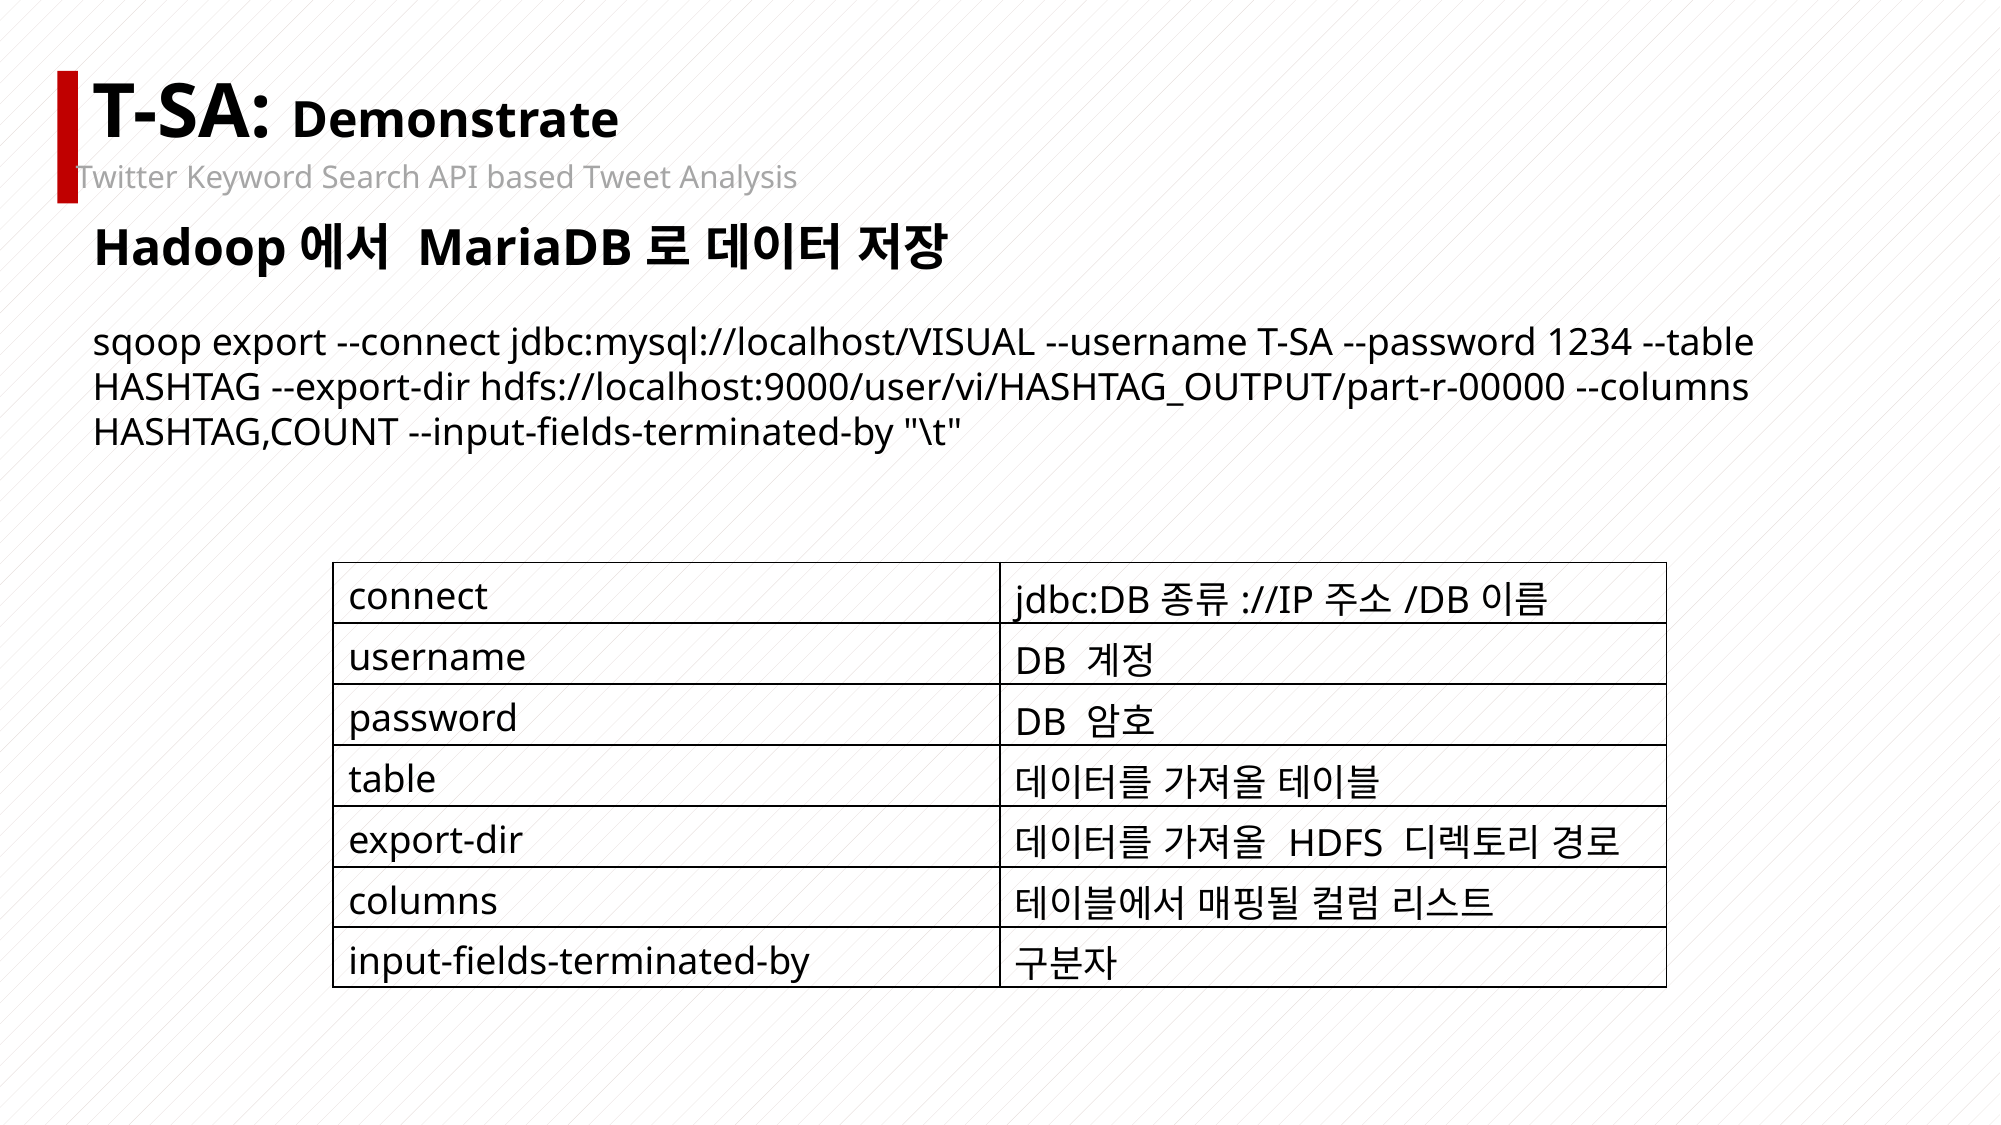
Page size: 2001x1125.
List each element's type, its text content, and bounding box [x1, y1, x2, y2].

table_cell 구분자 [1001, 928, 1666, 986]
table_header jdbc:DB종류://IP주소/DB이름 [1001, 563, 1666, 622]
text_box sqoop export --connect jdbc:mysql://localhost/VISUAL --username T-SA --password 1234 --table HASHTAG --export-dir hdfs://localhost:9000/user/vi/HASHTAG_OUTPUT/part-r-00000 --columns HASHTAG,COUNT --input-fields-terminated-by "\t" [77, 310, 1825, 461]
table_header connect [334, 563, 999, 622]
table_cell password [334, 685, 999, 744]
text_box Twitter Keyword Search API based Tweet Analysis [60, 150, 814, 203]
table_cell input-fields-terminated-by [334, 928, 999, 986]
table_cell DB 계정 [1001, 624, 1666, 683]
table_cell 데이터를 가져올 HDFS 디렉토리 경로 [1001, 807, 1666, 866]
text_box T-SA: Demonstrate [77, 54, 1231, 160]
table_cell username [334, 624, 999, 683]
table_cell 데이터를 가져올 테이블 [1001, 746, 1666, 805]
table_cell columns [334, 868, 999, 926]
table_cell DB 암호 [1001, 685, 1666, 744]
table_cell export-dir [334, 807, 999, 866]
table_cell 테이블에서 매핑될 컬럼 리스트 [1001, 868, 1666, 926]
text_box [56, 70, 79, 204]
text_box Hadoop에서 MariaDB로 데이터 저장 [78, 207, 965, 283]
table_cell table [334, 746, 999, 805]
